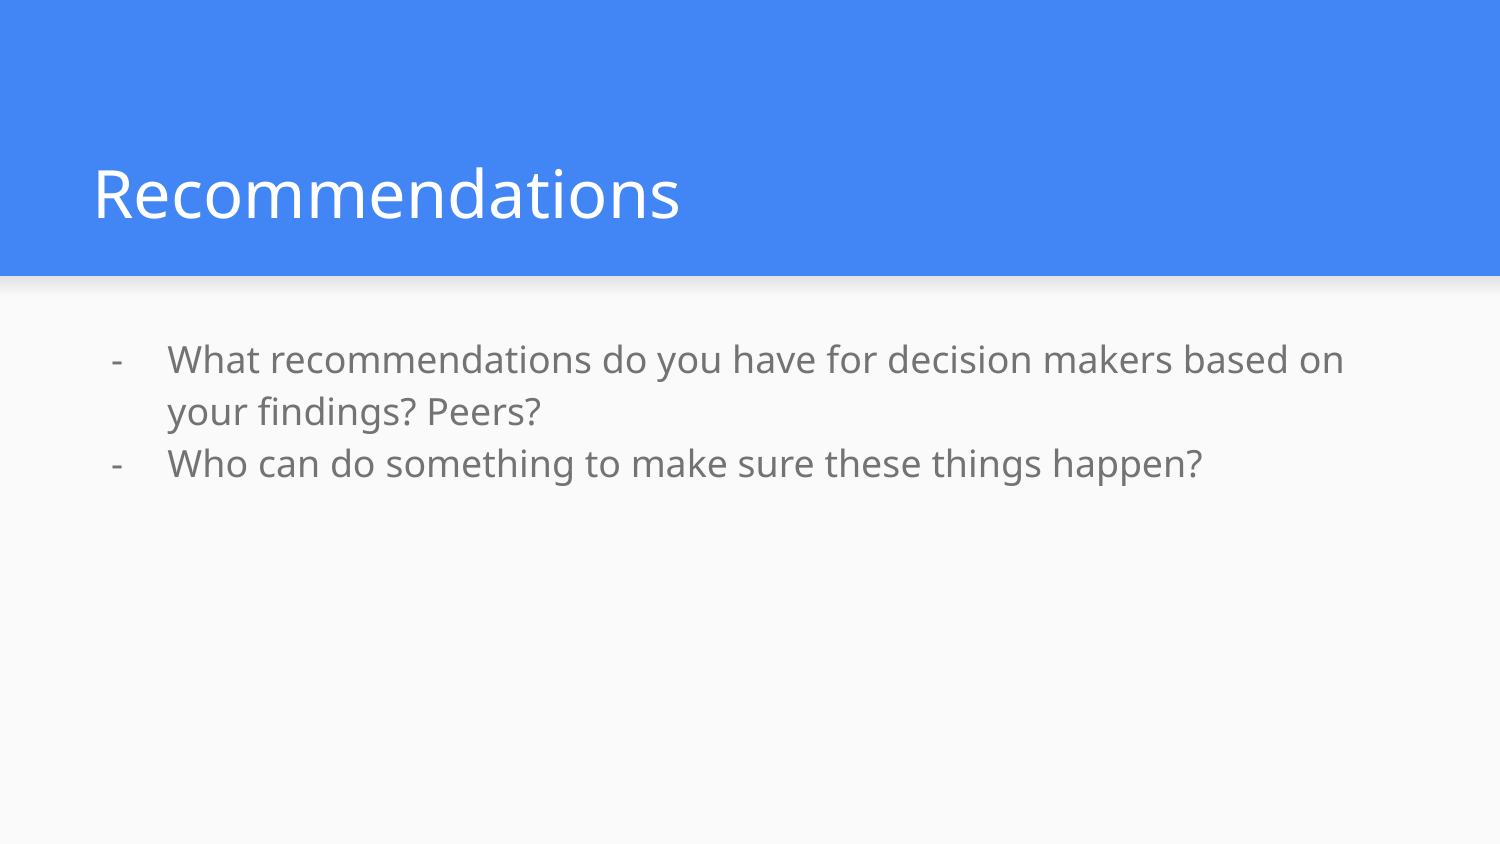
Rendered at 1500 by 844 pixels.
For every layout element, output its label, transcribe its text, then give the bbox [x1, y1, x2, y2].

list What recommendations do you have for decision makers based on your findings? Peers? Who can do something to make sure these things happen? [77, 314, 1427, 760]
title Recommendations [77, 121, 1427, 248]
